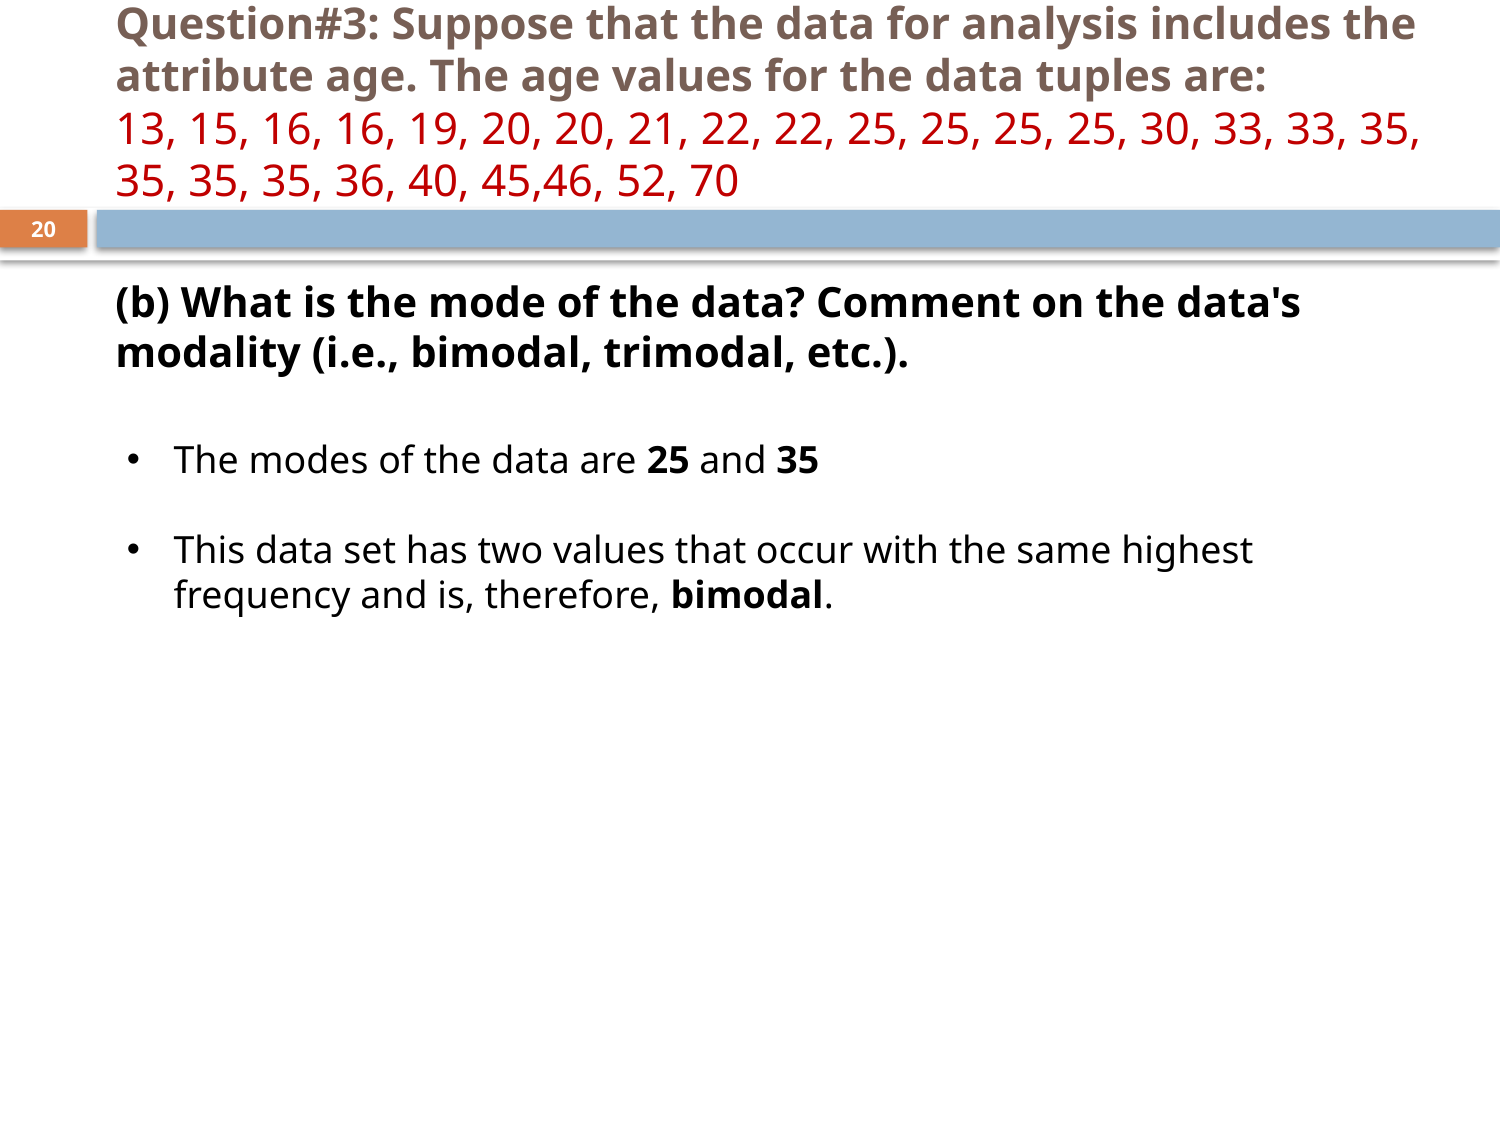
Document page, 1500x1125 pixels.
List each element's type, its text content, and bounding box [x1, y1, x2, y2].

list (b) What is the mode of the data? Comment on the data's modality (i.e., bimodal, trimodal, etc.). [100, 267, 1438, 1006]
slide_number 20 [0, 209, 88, 250]
title Question#3: Suppose that the data for analysis includes the attribute age. The age values for the data tuples are: 13, 15, 16, 16, 19, 20, 20, 21, 22, 22, 25, 25, 25, 25, 30, 33, 33, 35, 35, 35, 35, 36, 40, 45,46, 52, 70 [100, 19, 1438, 182]
text_box The modes of the data are 25 and 35 This data set has two values that occur with the same highest frequency and is, therefore, bimodal. [112, 428, 1400, 624]
